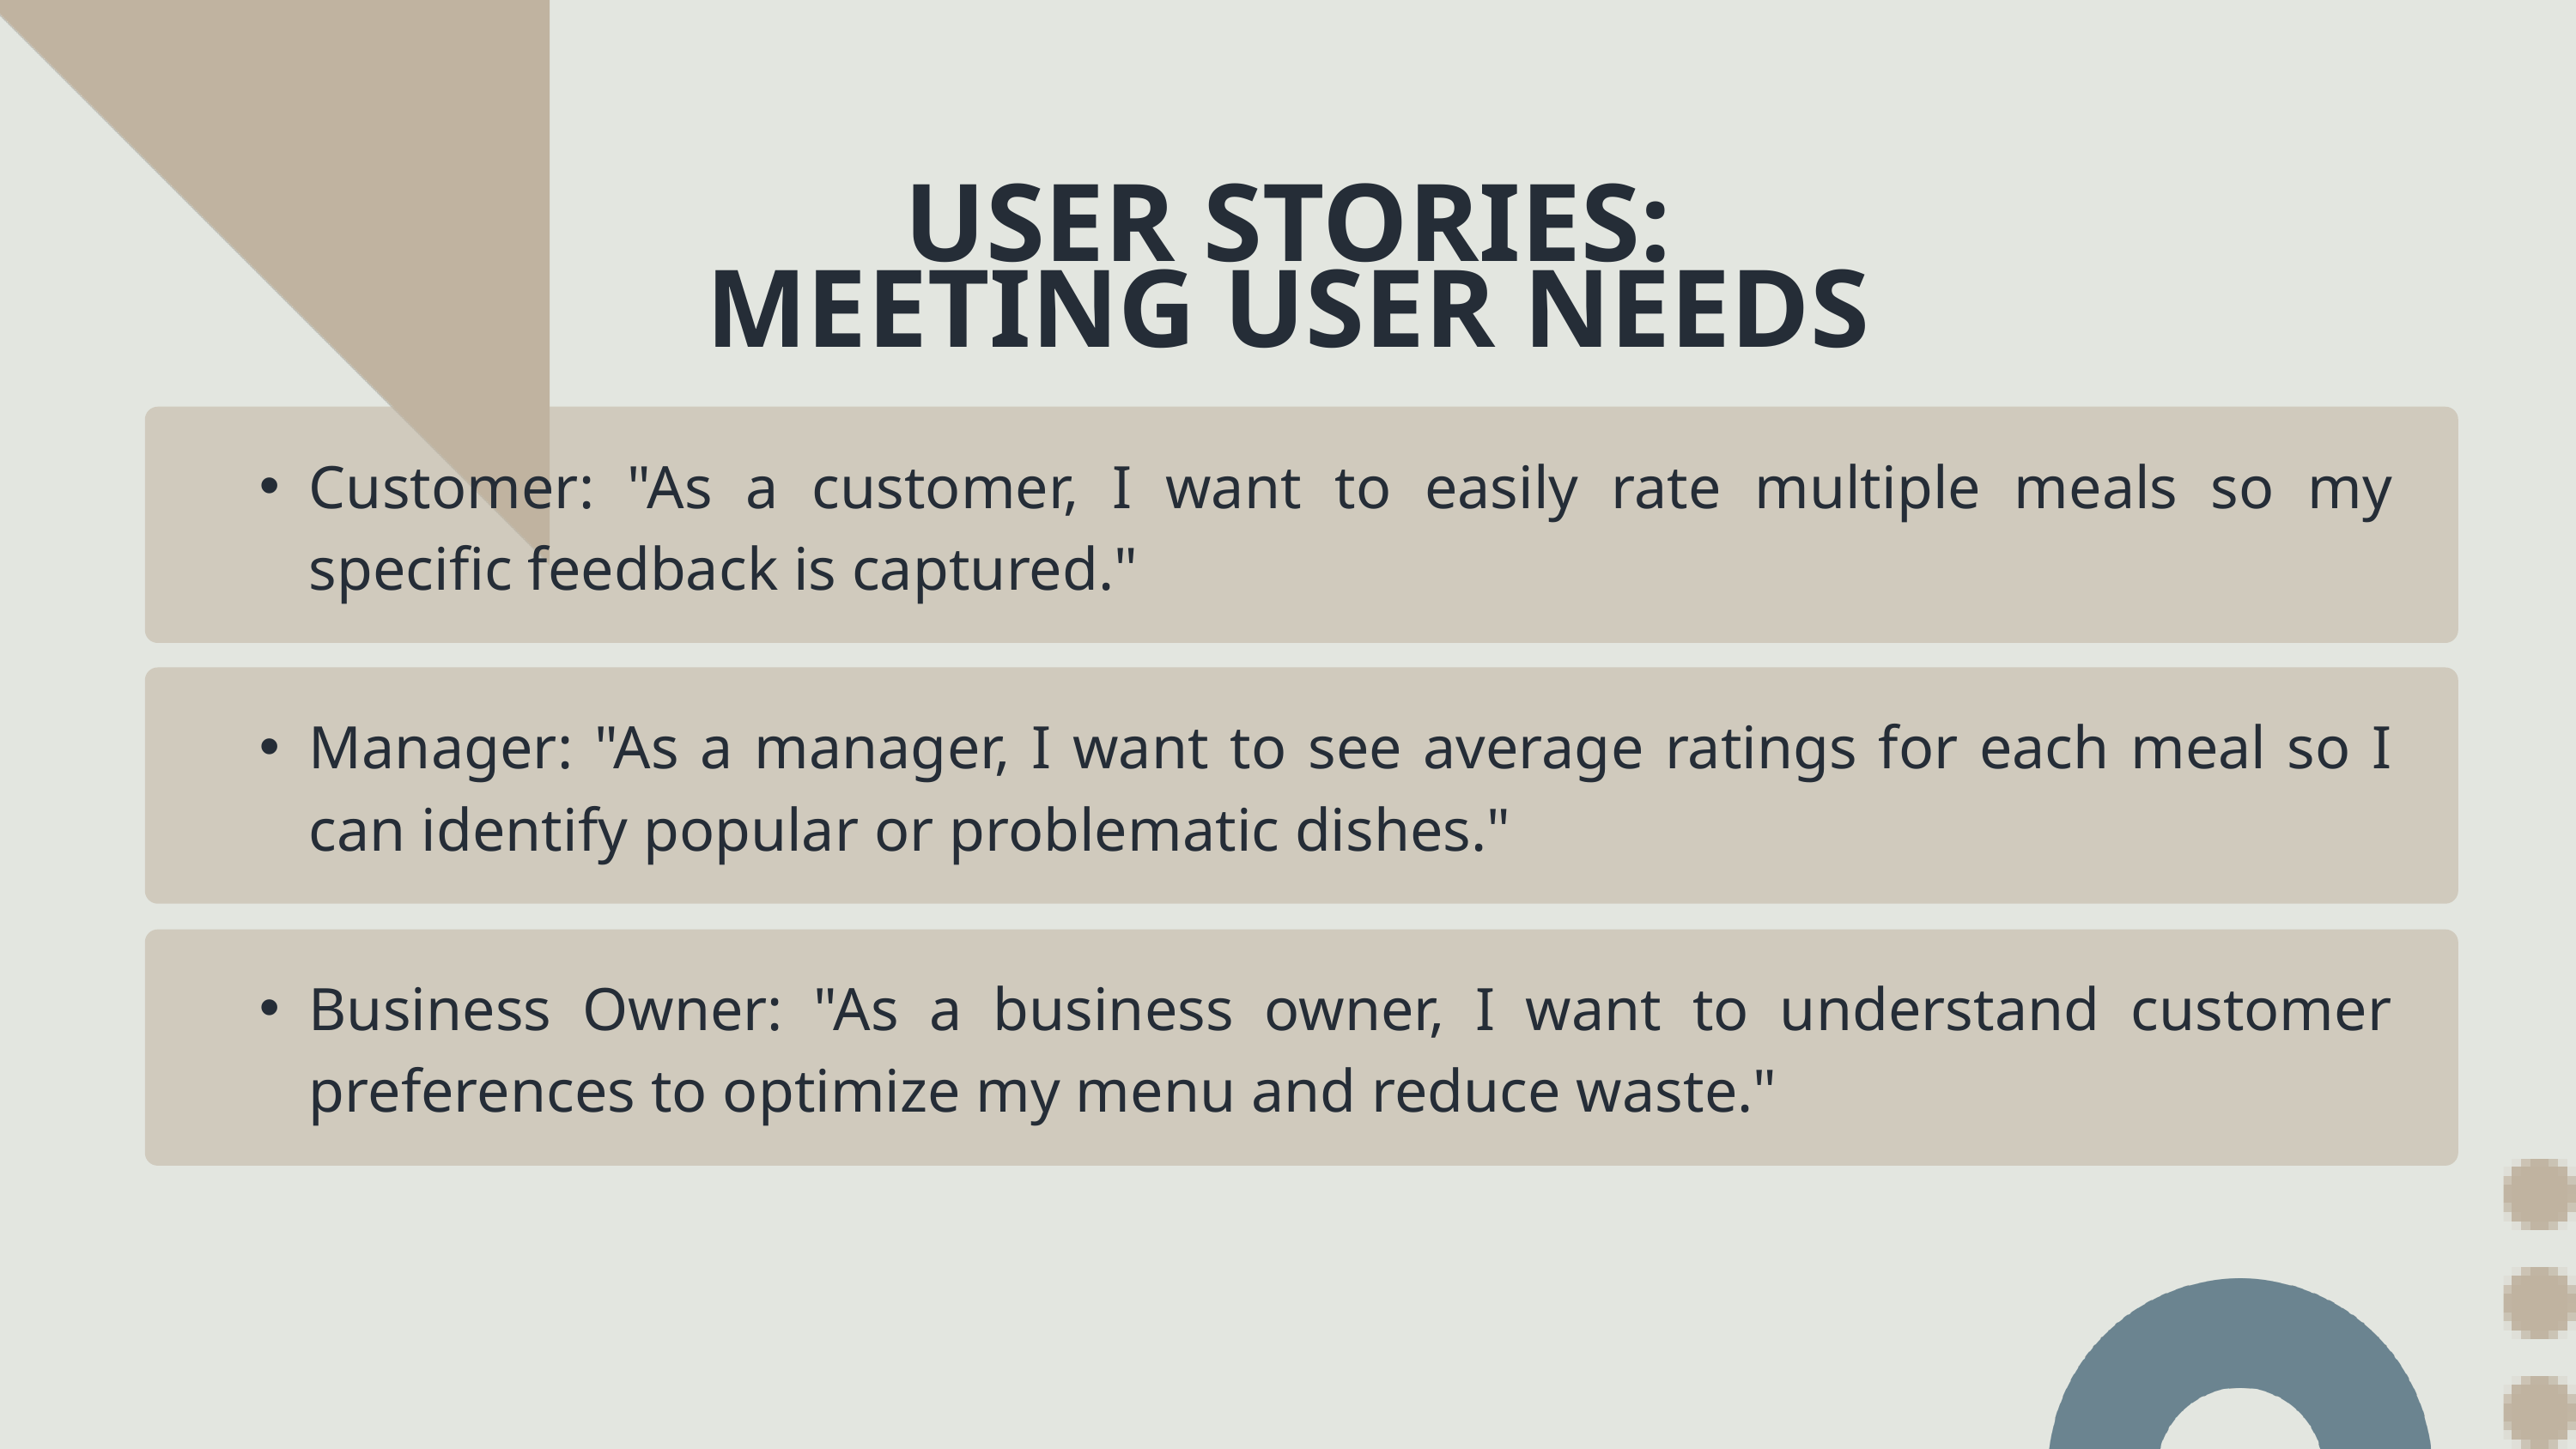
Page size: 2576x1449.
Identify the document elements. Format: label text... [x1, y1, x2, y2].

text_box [144, 667, 2459, 904]
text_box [144, 929, 2459, 1167]
text_box [2503, 1159, 2576, 1449]
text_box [144, 406, 2459, 644]
text_box [0, 0, 550, 565]
text_box USER STORIES: MEETING USER NEEDS [663, 197, 1913, 369]
text_box [2048, 1278, 2432, 1449]
